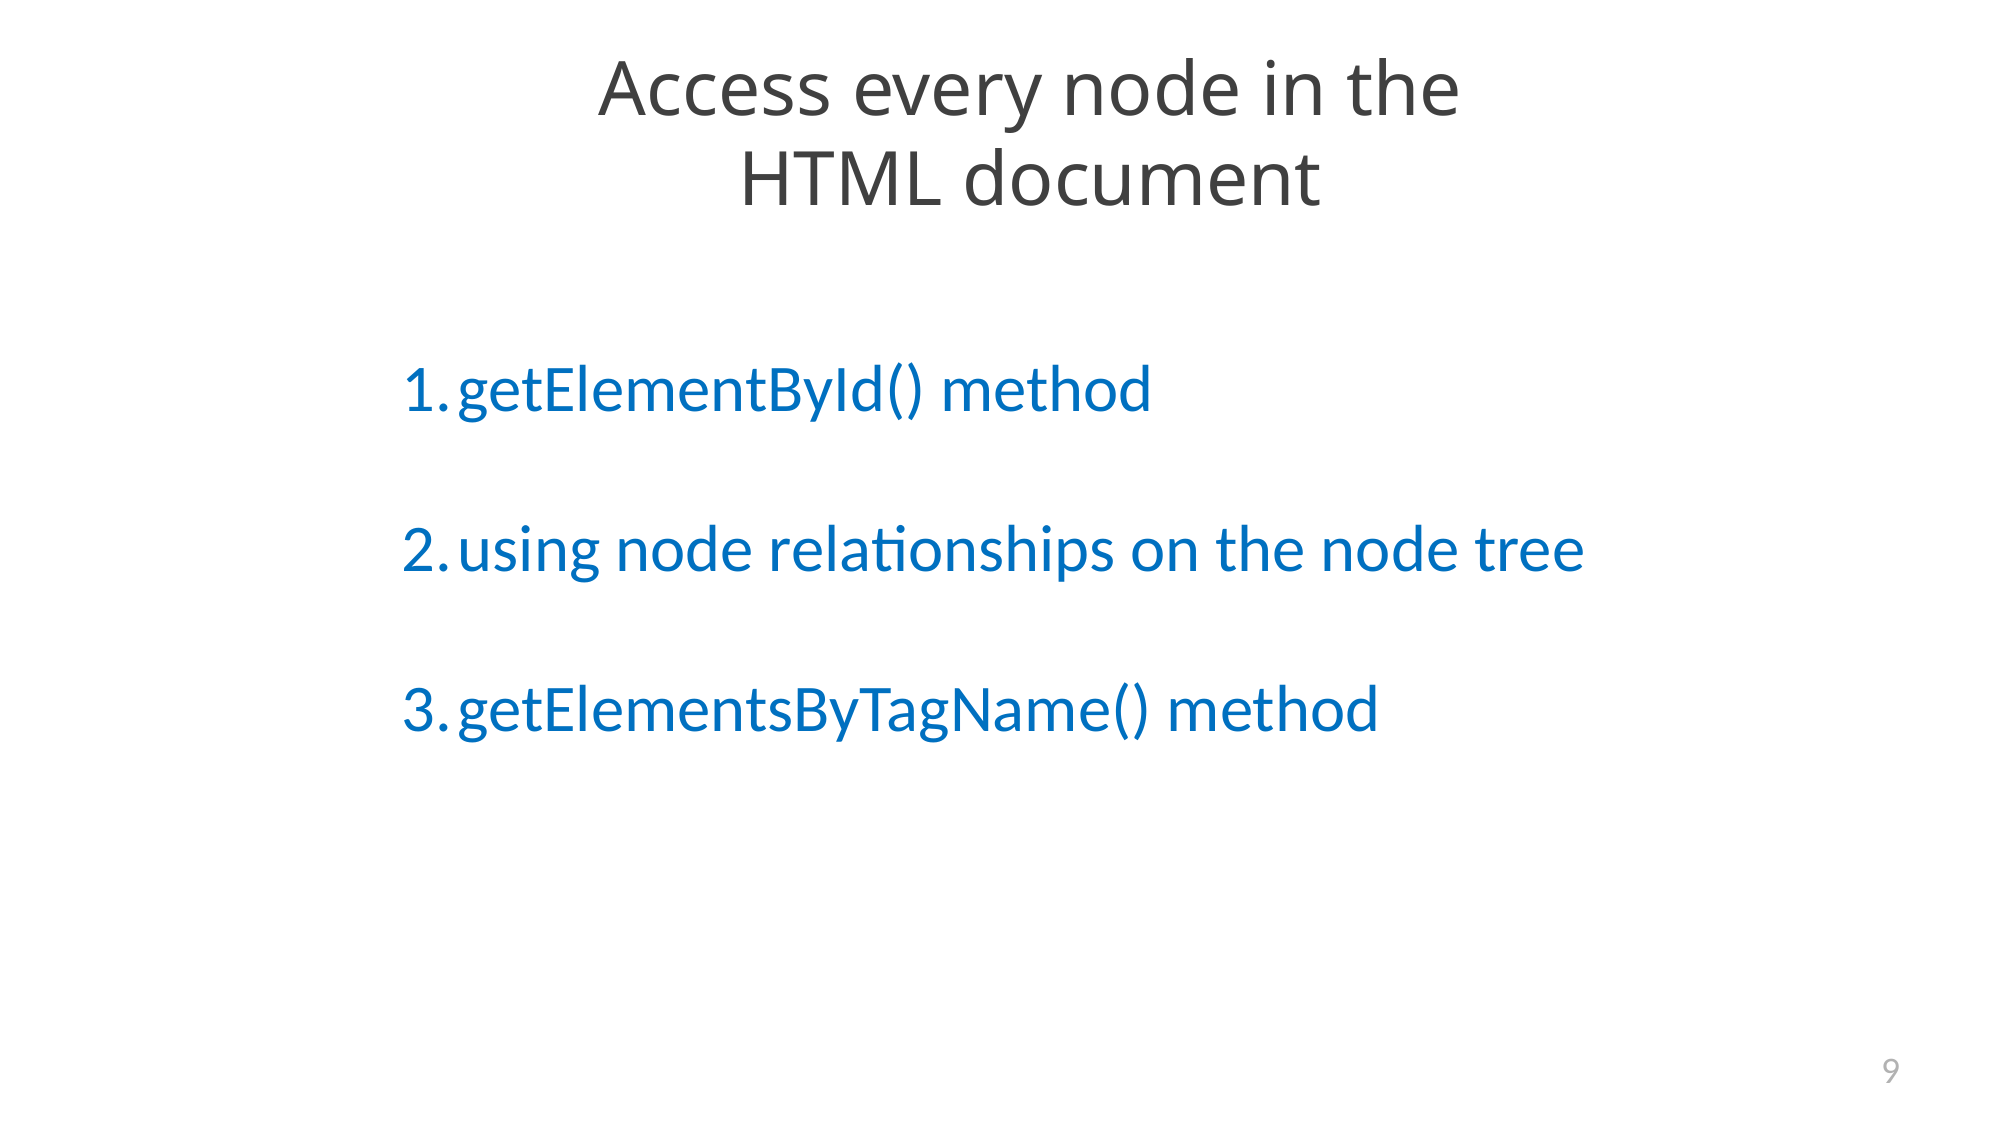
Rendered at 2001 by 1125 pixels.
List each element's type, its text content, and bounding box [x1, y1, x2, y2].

text_box Access every node in the HTML document [487, 33, 1574, 228]
slide_number 9 [1440, 1046, 1900, 1092]
text_box getElementById() method using node relationships on the node tree getElementsByTagName() method [386, 337, 1675, 752]
